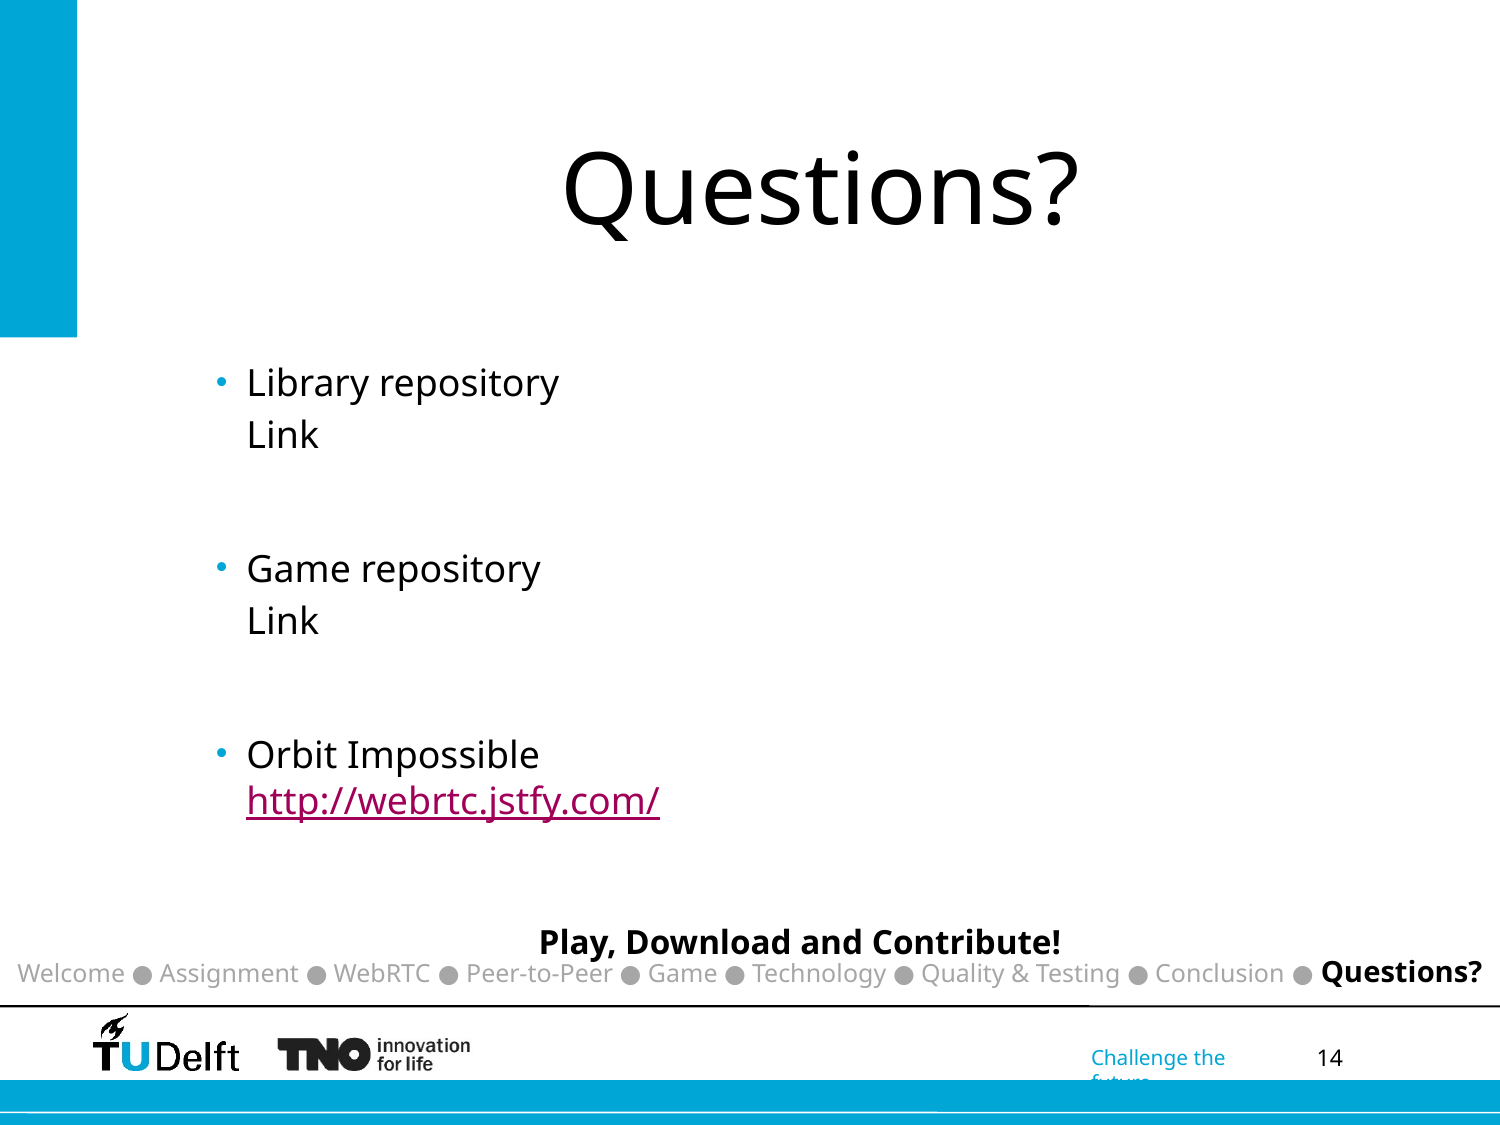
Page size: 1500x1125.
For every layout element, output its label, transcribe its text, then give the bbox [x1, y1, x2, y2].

title Questions? [162, 42, 1338, 247]
picture [255, 1021, 480, 1075]
list Library repository Link Game repository Link Orbit Impossible http://webrtc.jstfy.com/ Play, Download and Contribute! [151, 299, 1323, 876]
text_box Welcome ● Assignment ● WebRTC ● Peer-to-Peer ● Game ● Technology ● Quality & Testing ● Conclusion ● Questions? [0, 945, 1500, 996]
picture [93, 1013, 239, 1071]
